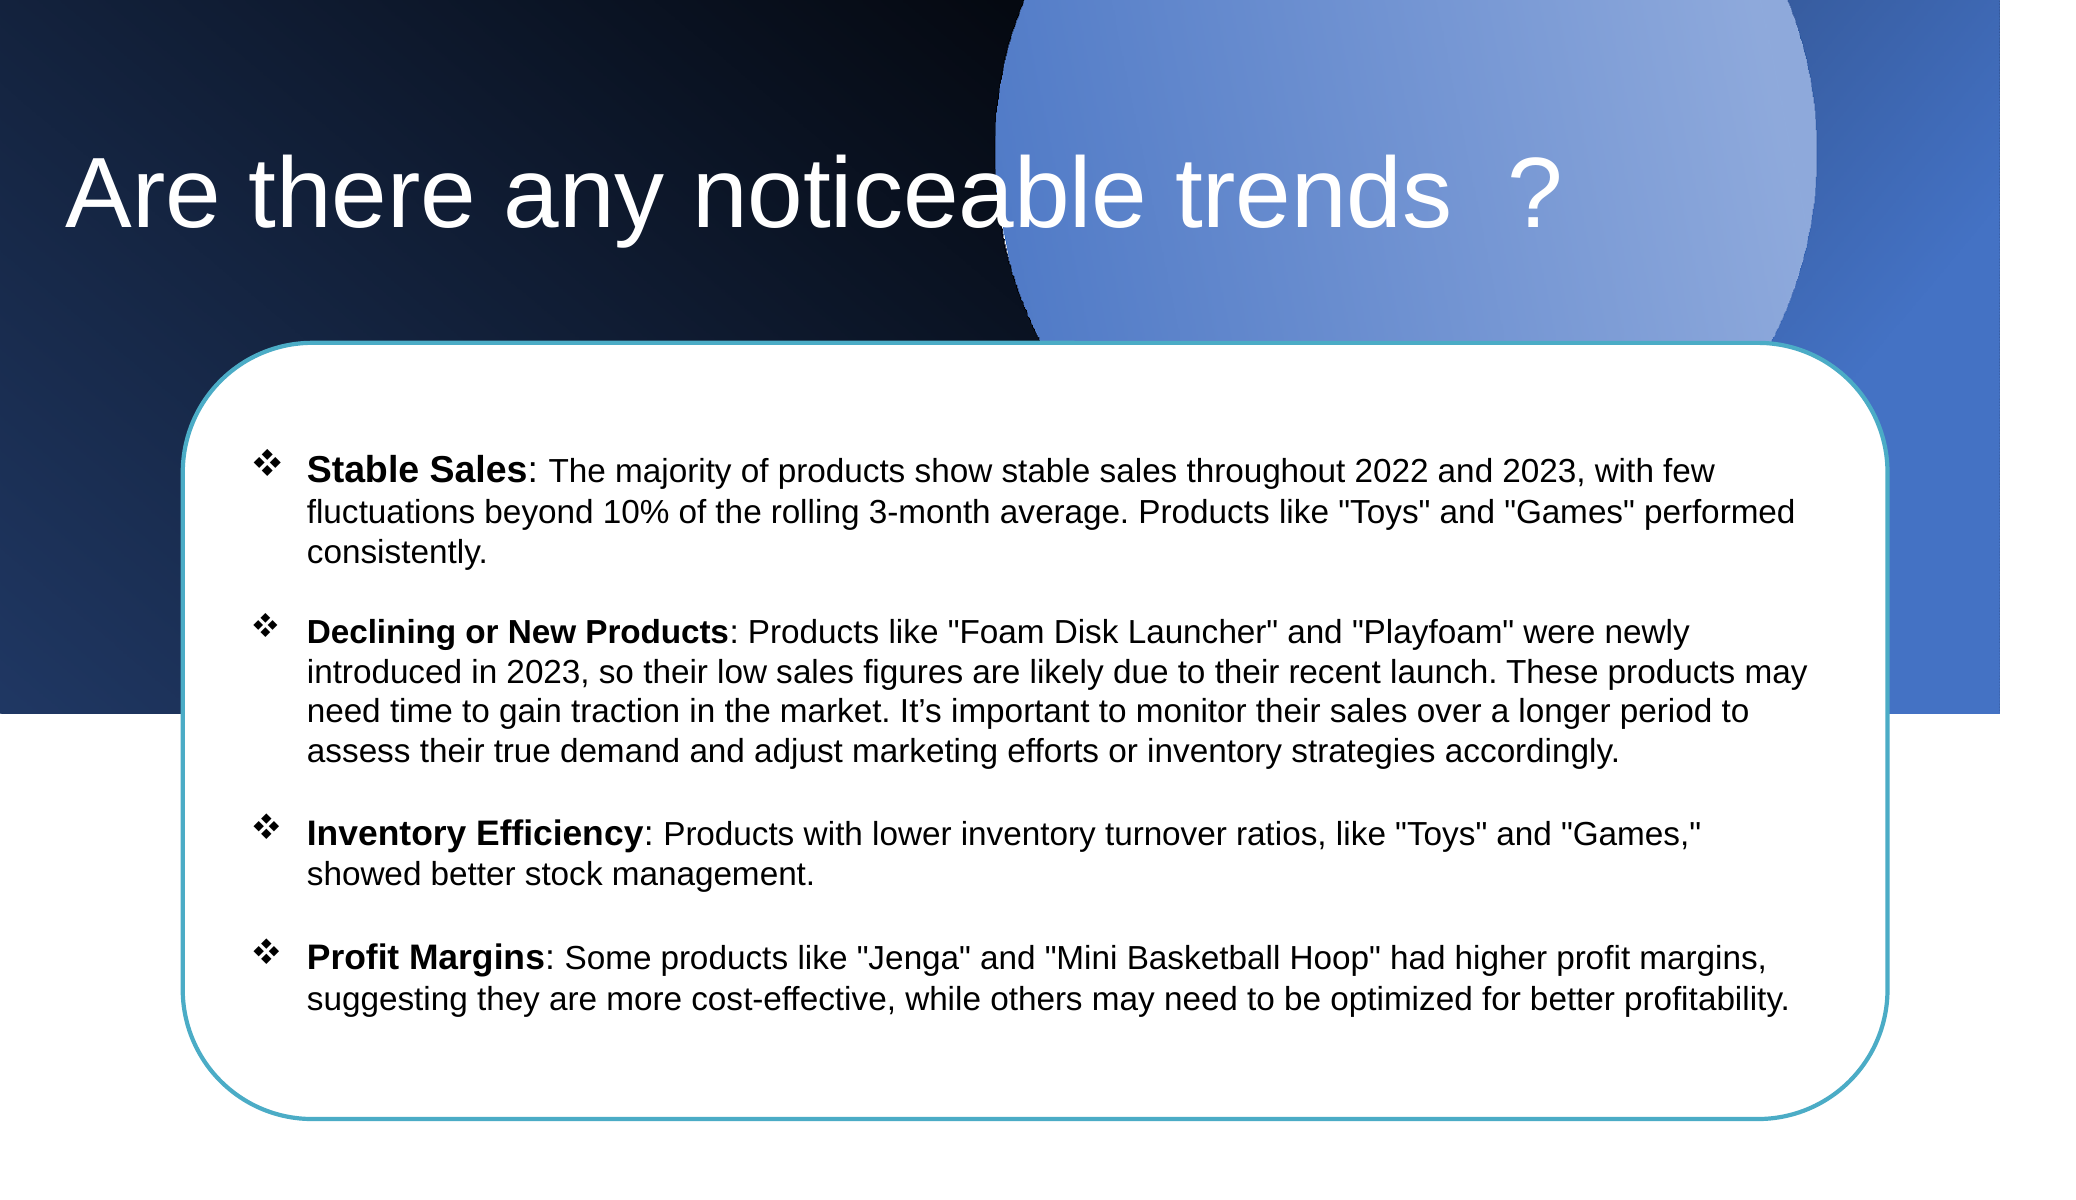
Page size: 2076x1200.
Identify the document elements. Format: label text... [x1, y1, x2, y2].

text_box [180, 340, 1890, 1122]
title Are there any noticeable trends ? [63, 103, 1682, 320]
text_box Stable Sales: The majority of products show stable sales throughout 2022 and 2023, with few fluctuations beyond 10% of the rolling 3-month average. Products like "Toys" and "Games" performed consistently. Declining or New Products: Products like "Foam Disk Launcher" and "Playfoam" were newly introduced in 2023, so their low sales figures are likely due to their recent launch. These products may need time to gain traction in the market. It’s important to monitor their sales over a longer period to assess their true demand and adjust marketing efforts or inventory strategies accordingly. Inventory Efficiency: Products with lower inventory turnover ratios, like "Toys" and "Games," showed better stock management. Profit Margins: Some products like "Jenga" and "Mini Basketball Hoop" had higher profit margins, suggesting they are more cost-effective, while others may need to be optimized for better profitability. [235, 437, 1835, 1025]
picture [0, 0, 2000, 714]
